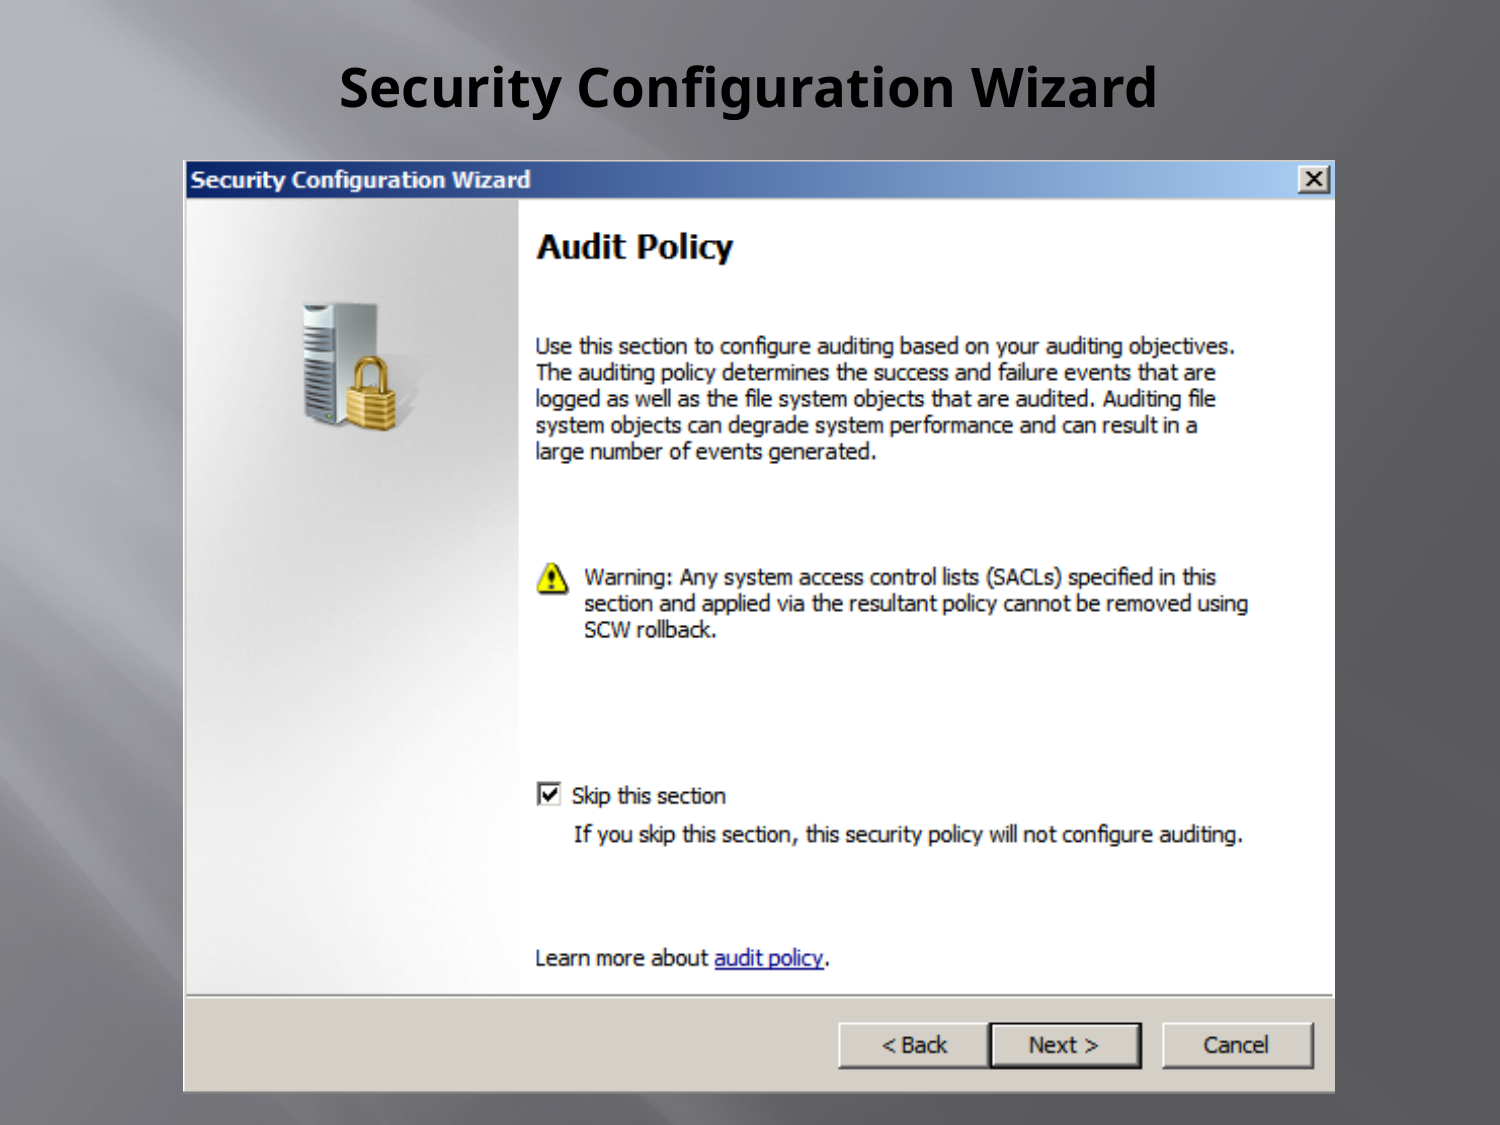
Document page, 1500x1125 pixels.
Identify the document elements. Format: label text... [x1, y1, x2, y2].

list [182, 160, 1335, 1095]
title Security Configuration Wizard [75, 45, 1425, 126]
